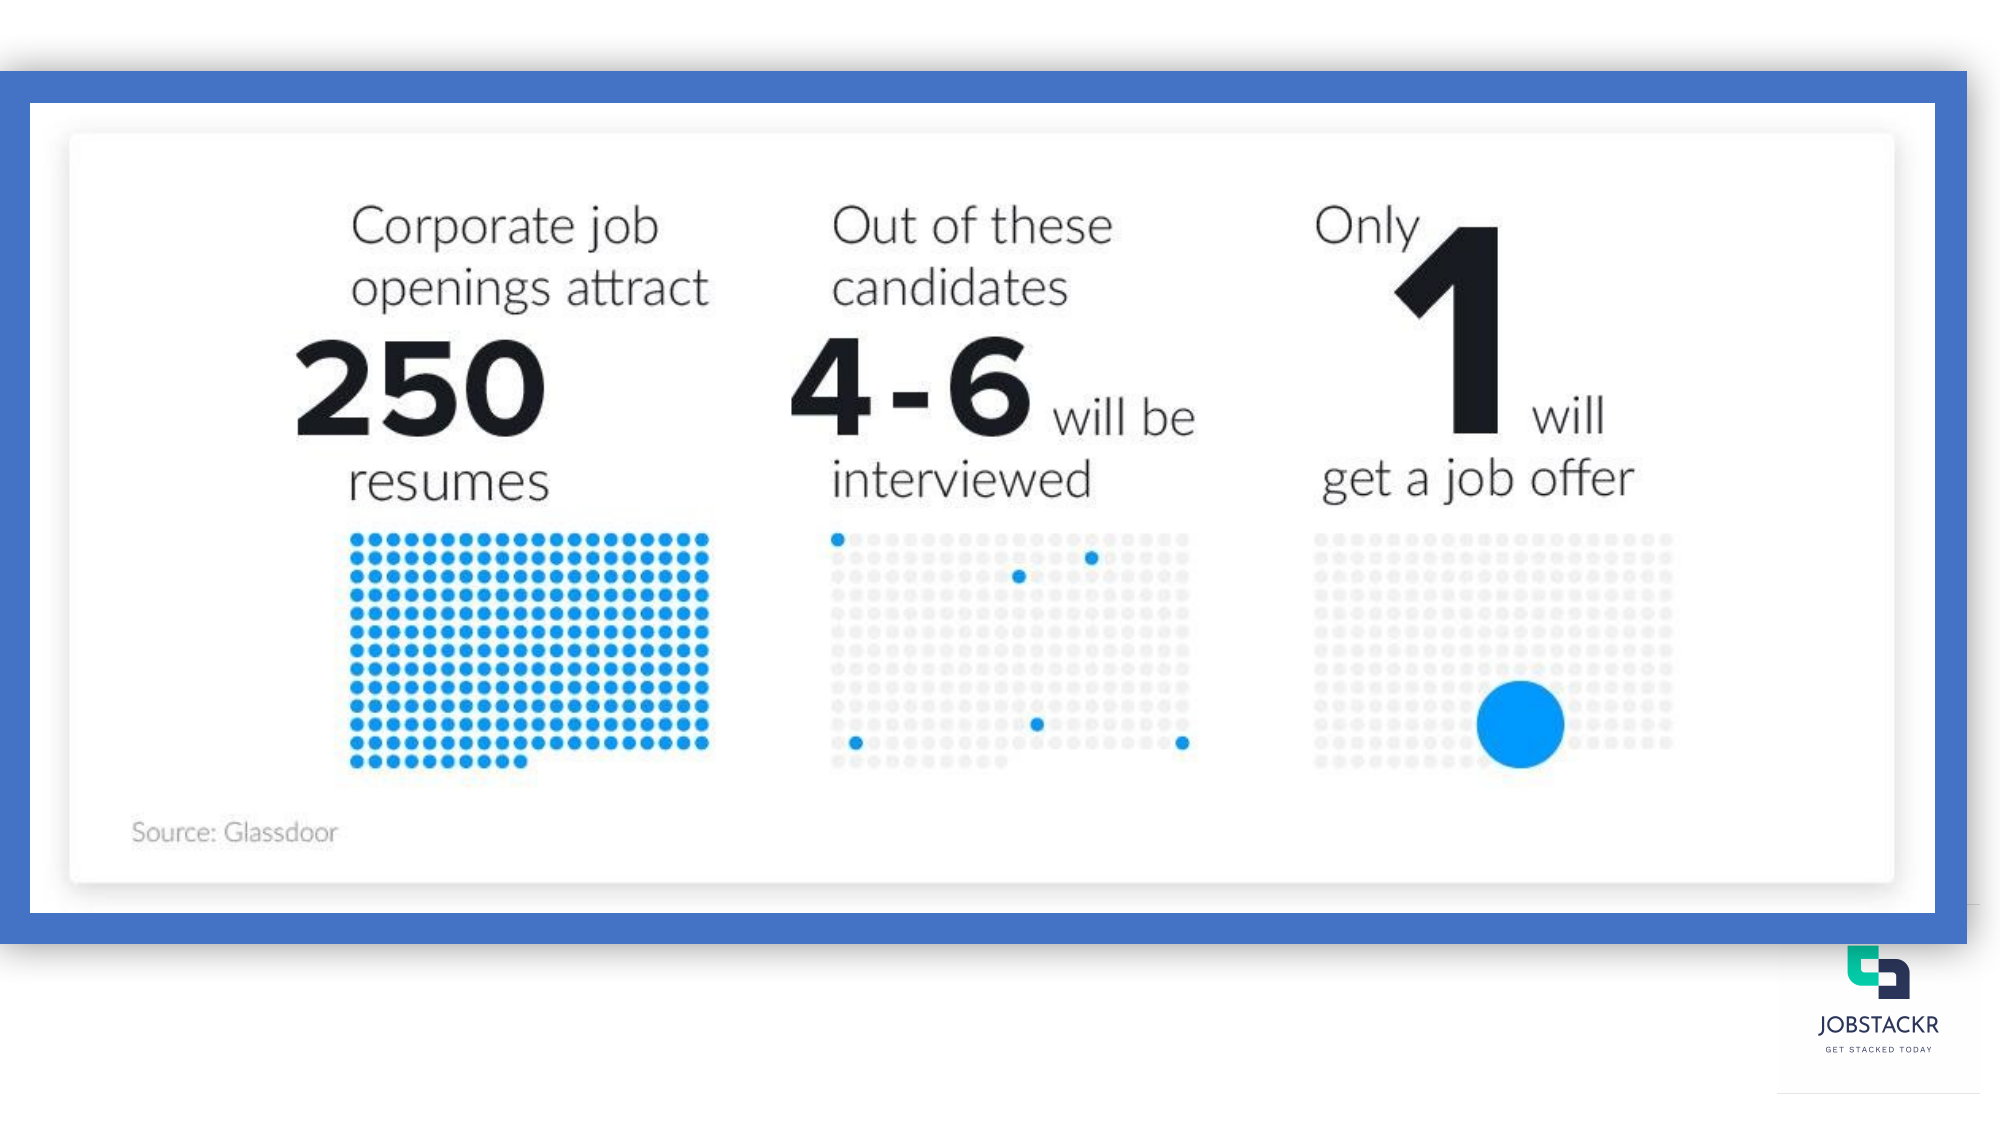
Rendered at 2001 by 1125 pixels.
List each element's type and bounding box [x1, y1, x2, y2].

picture [30, 102, 1980, 1094]
